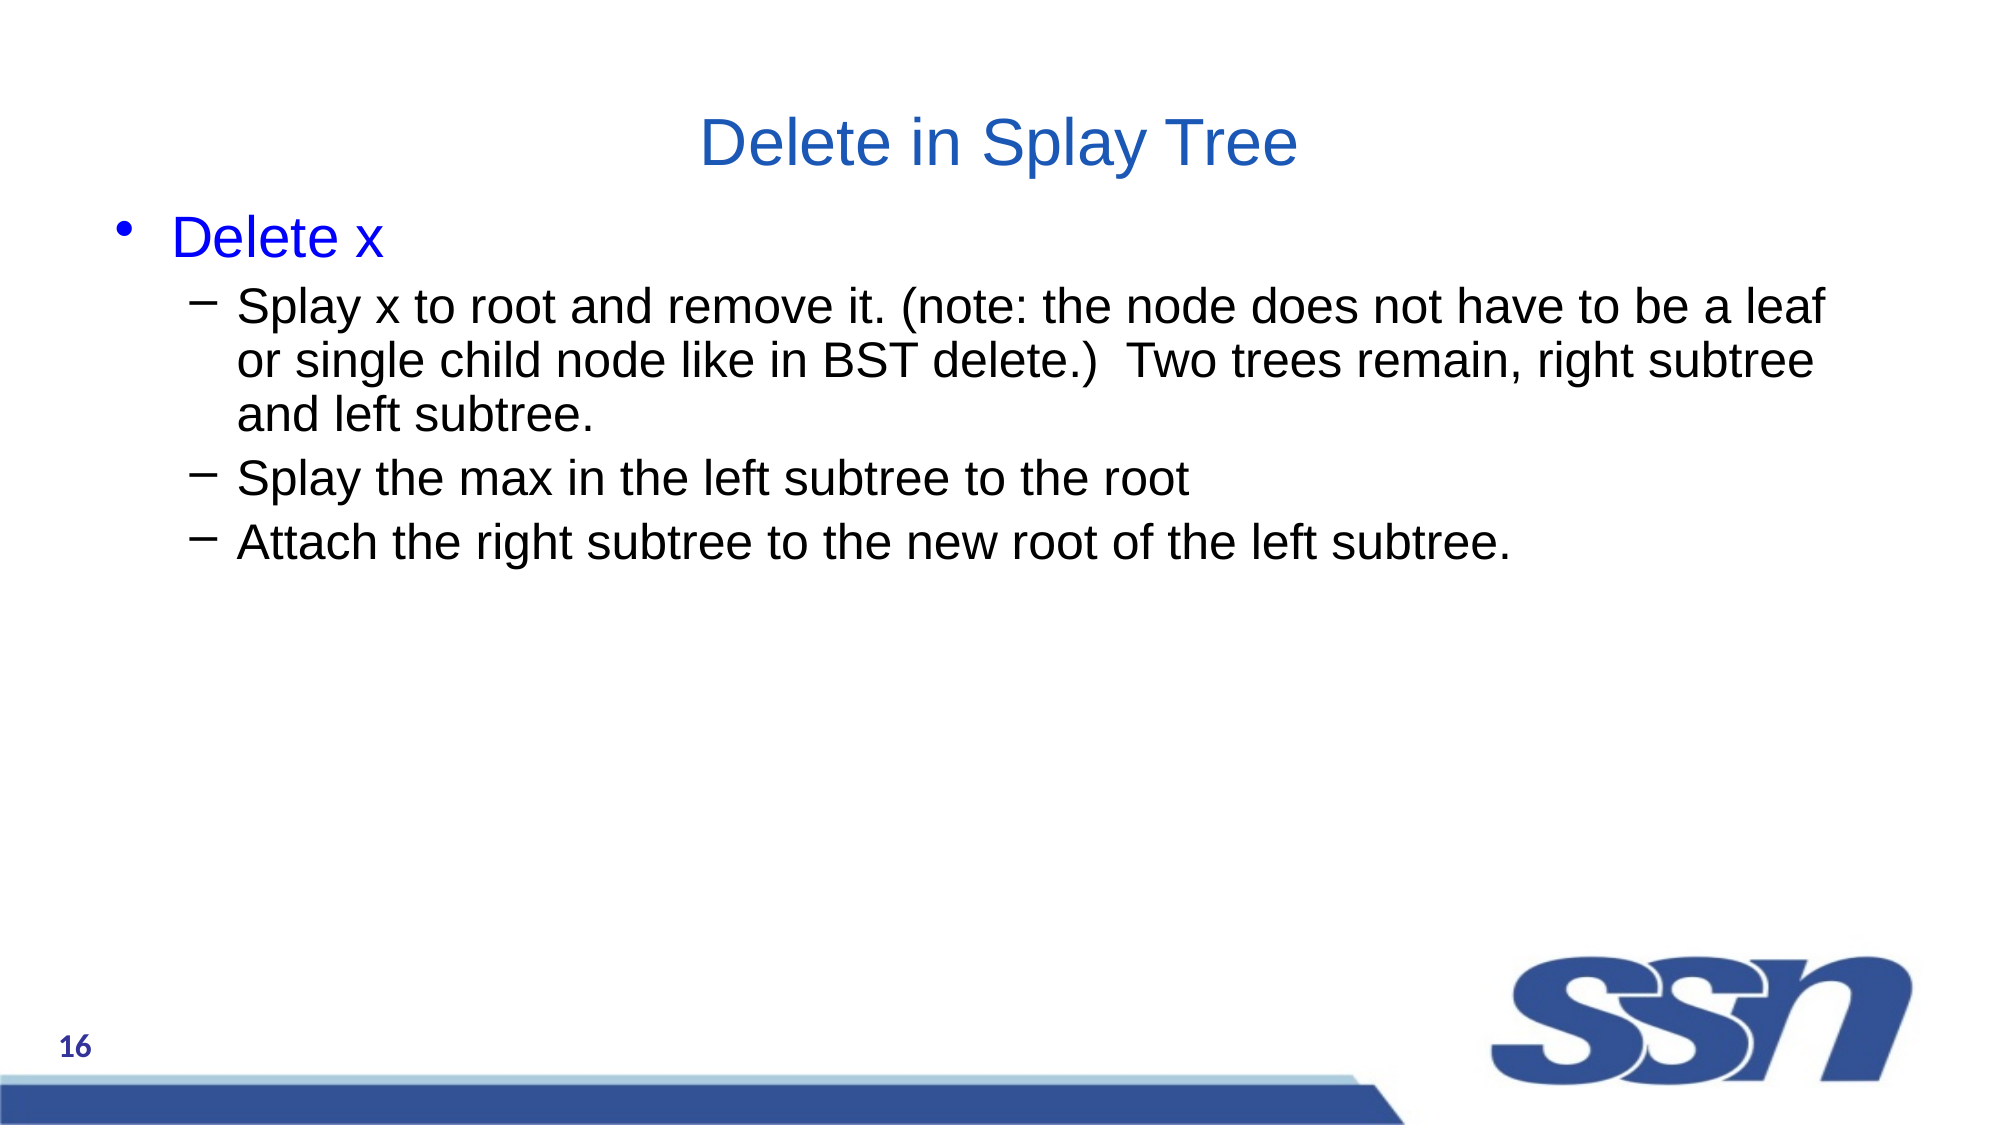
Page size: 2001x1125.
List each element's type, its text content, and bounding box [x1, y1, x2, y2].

picture [0, 913, 2000, 1125]
title Delete in Splay Tree [99, 45, 1900, 199]
text_box Delete x Splay x to root and remove it. (note: the node does not have to be a leaf or single child node like in BST delete.) Two trees remain, right subtree and left subtree. Splay the max in the left subtree to the root Attach the right subtree to the new root of the left subtree. [99, 199, 1900, 1005]
